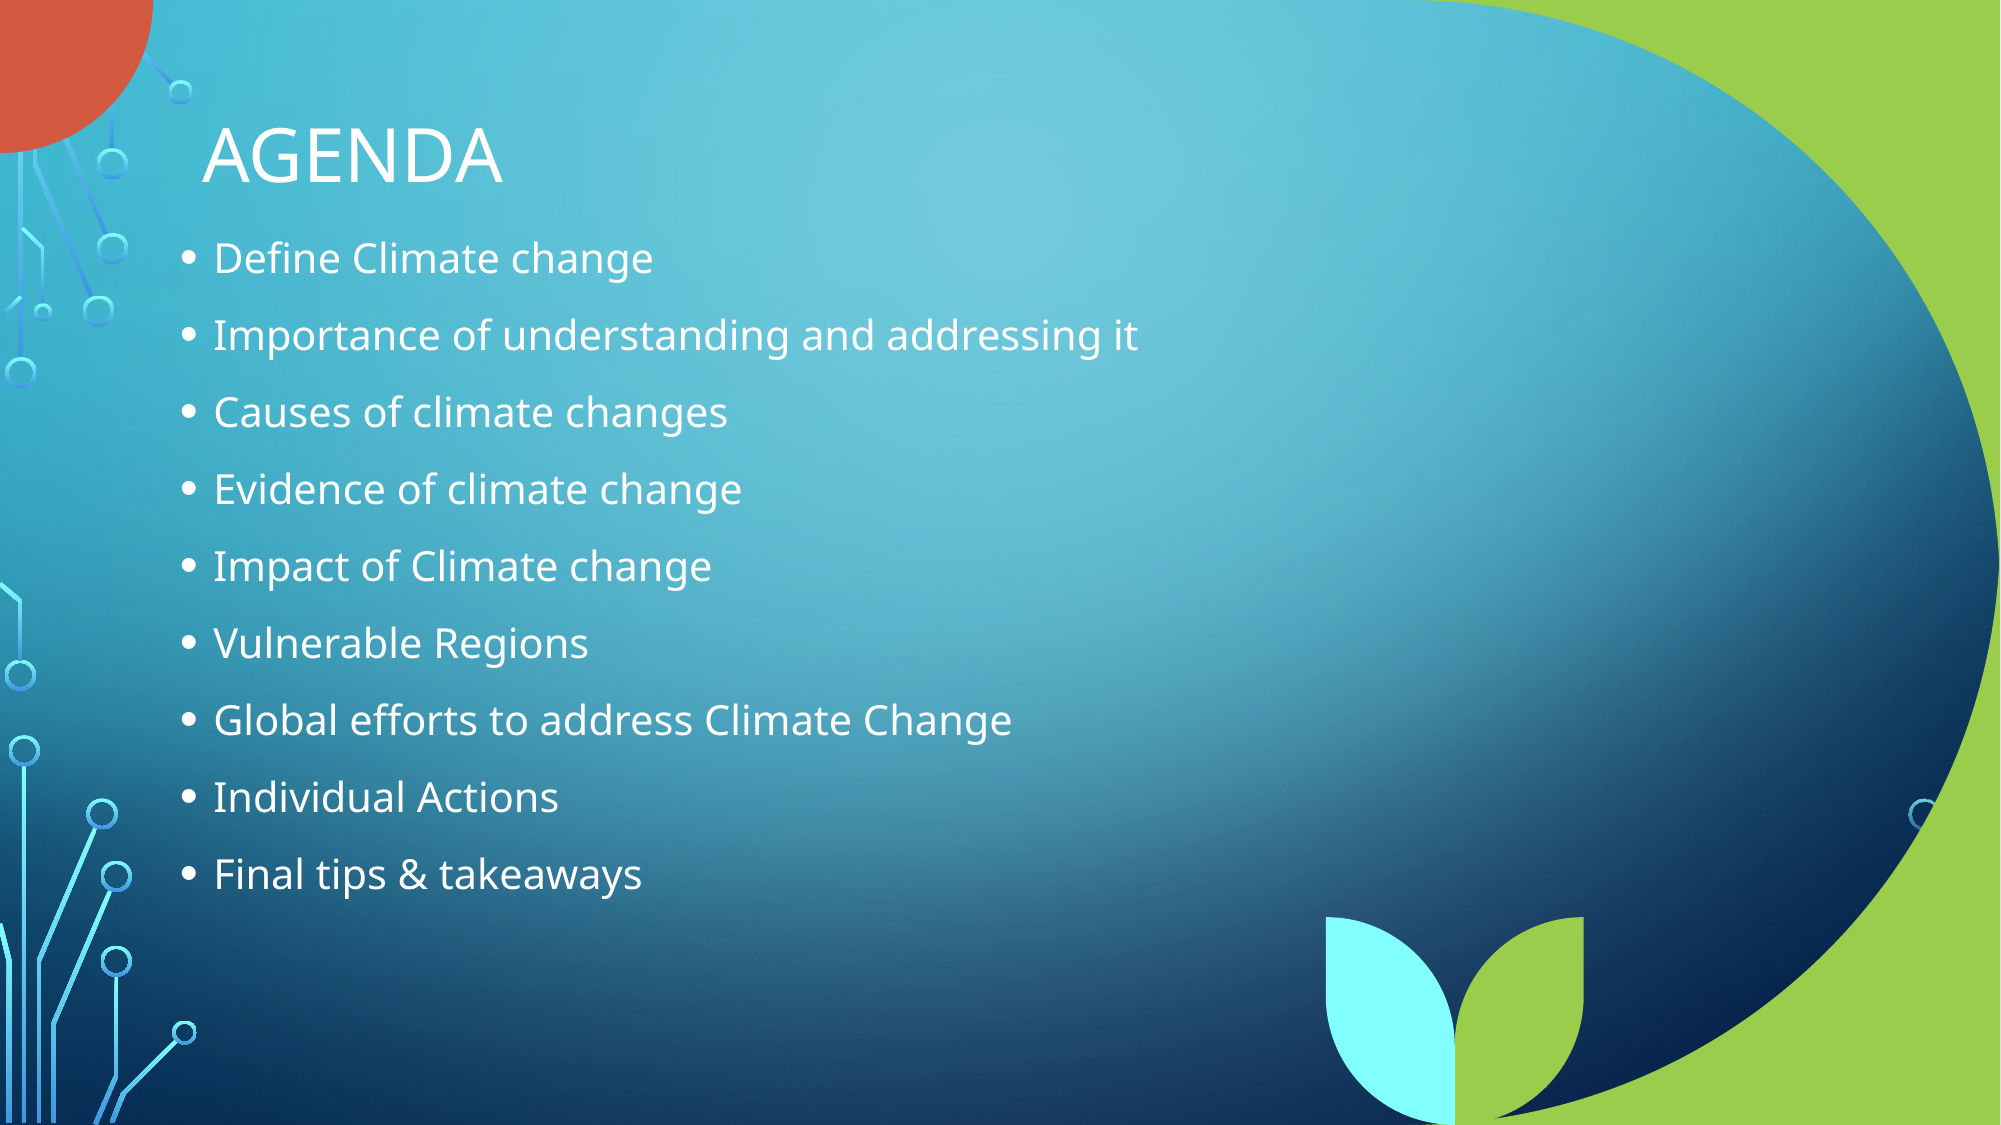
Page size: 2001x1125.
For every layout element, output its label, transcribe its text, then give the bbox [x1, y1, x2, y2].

list Define Climate change Importance of understanding and addressing it Causes of climate changes Evidence of climate change Impact of Climate change Vulnerable Regions Global efforts to address Climate Change Individual Actions Final tips & takeaways [164, 214, 1225, 911]
title Agenda [187, 101, 1722, 215]
